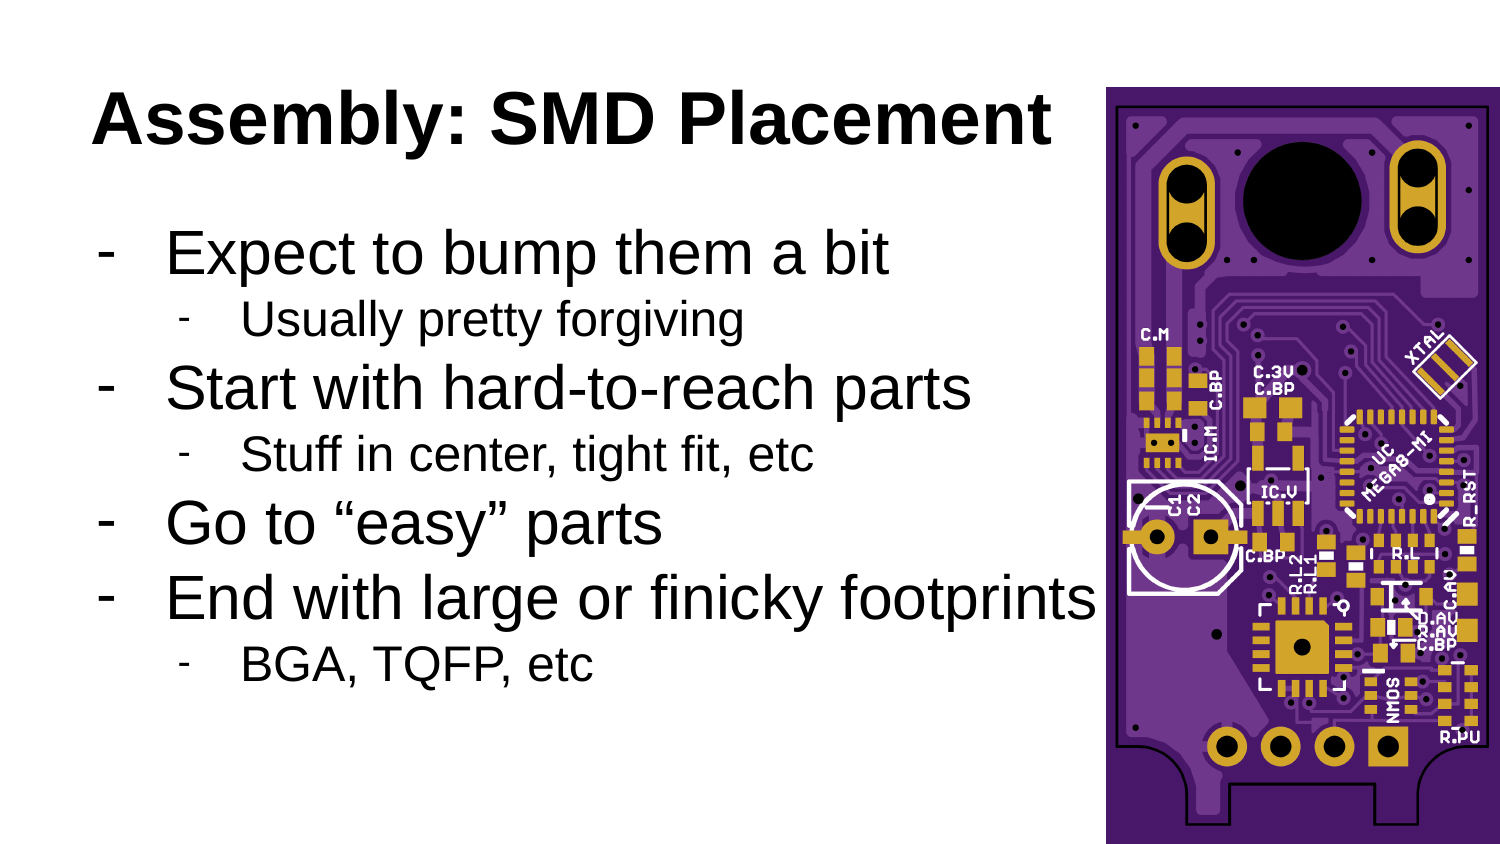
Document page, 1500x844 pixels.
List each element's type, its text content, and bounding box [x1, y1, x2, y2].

list Expect to bump them a bit Usually pretty forgiving Start with hard-to-reach parts Stuff in center, tight fit, etc Go to “easy” parts End with large or finicky footprints BGA, TQFP, etc [75, 196, 1100, 808]
picture [1105, 87, 1500, 844]
title Assembly: SMD Placement [75, 33, 1425, 175]
